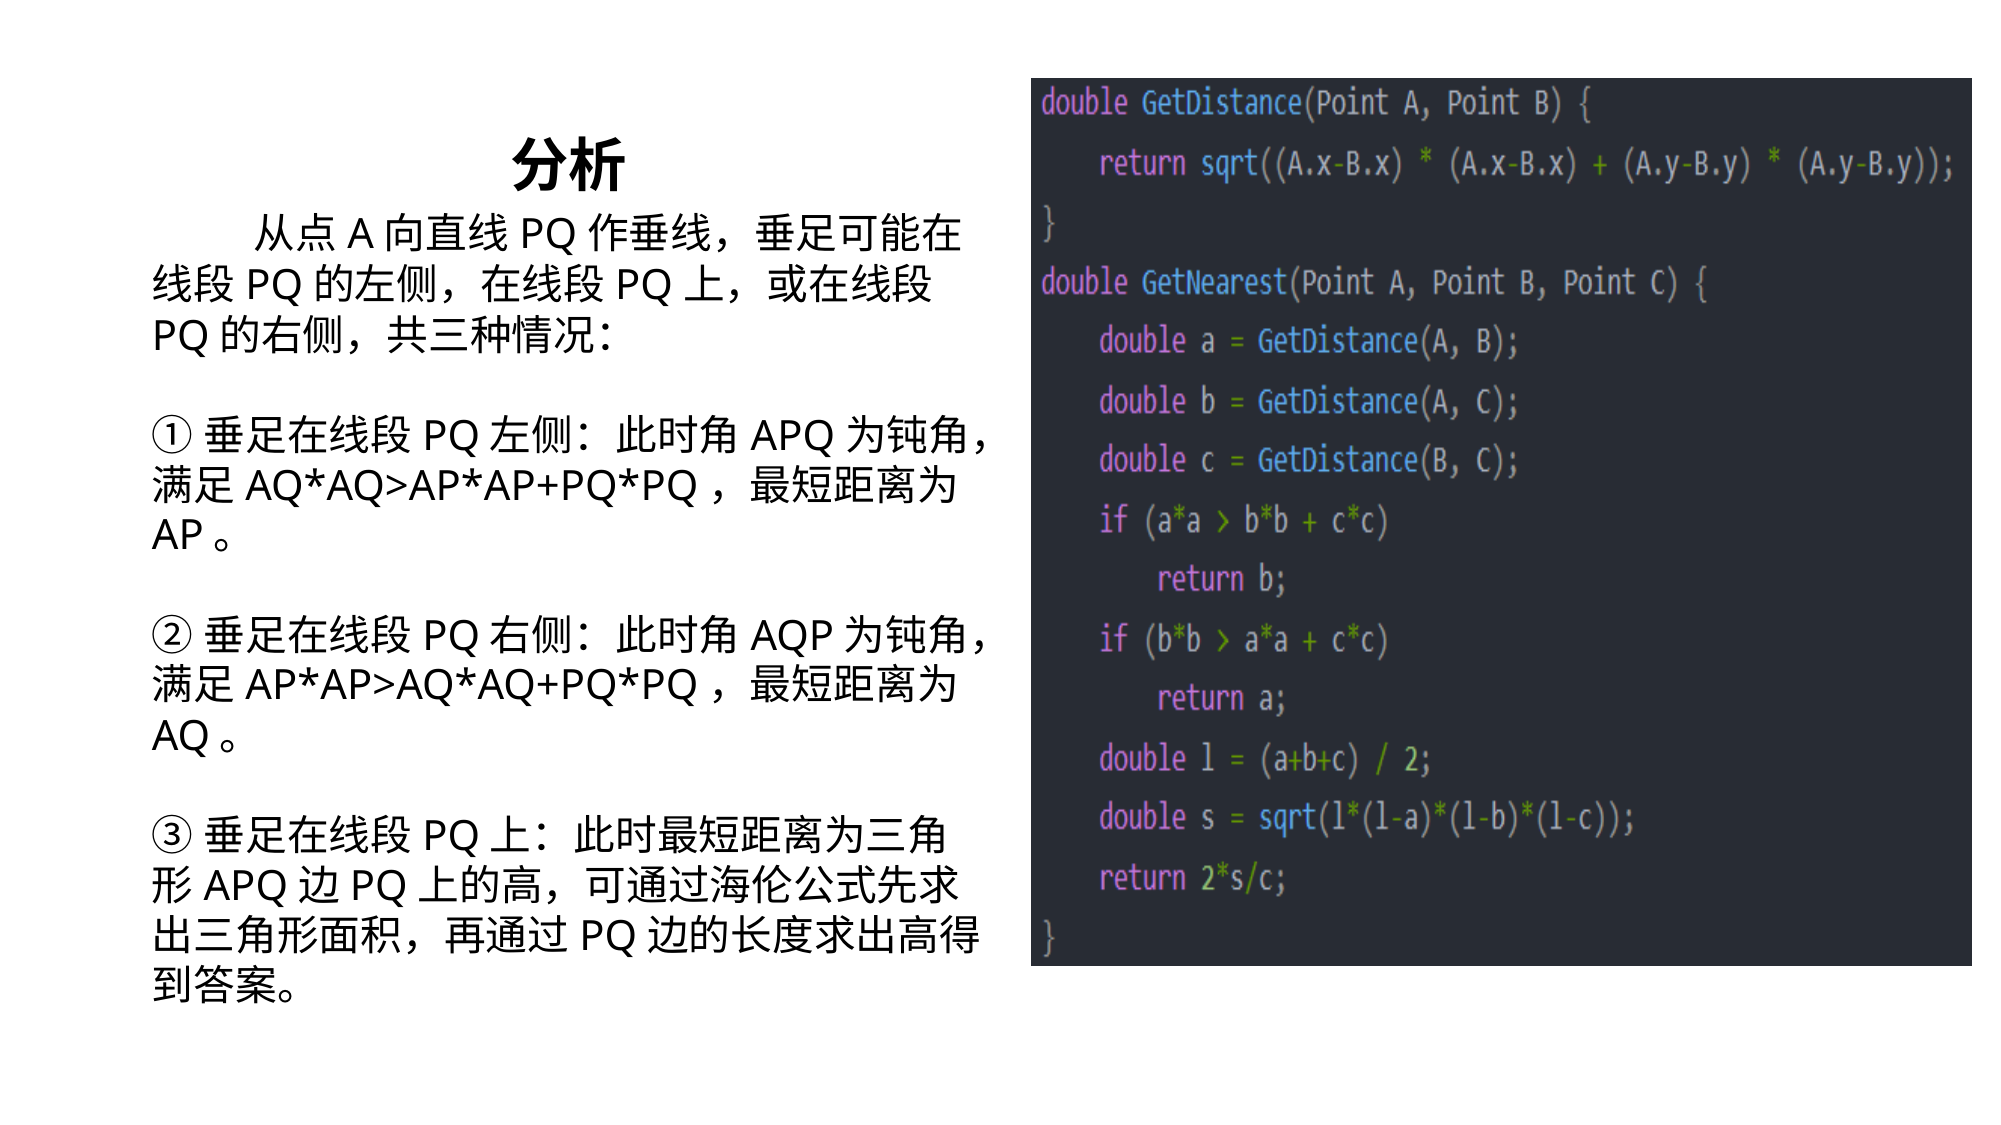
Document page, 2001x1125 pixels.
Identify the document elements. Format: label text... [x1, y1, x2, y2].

text_box 分析 从点A向直线PQ作垂线，垂足可能在线段PQ的左侧，在线段PQ上，或在线段PQ的右侧，共三种情况： ①垂足在线段PQ左侧：此时角APQ为钝角，满足AQ*AQ>AP*AP+PQ*PQ，最短距离为AP。 ②垂足在线段PQ右侧：此时角AQP为钝角，满足AP*AP>AQ*AQ+PQ*PQ，最短距离为AQ。 ③垂足在线段PQ上：此时最短距离为三角形APQ边PQ上的高，可通过海伦公式先求出三角形面积，再通过PQ边的长度求出高得到答案。 [137, 120, 1000, 1016]
picture [1031, 78, 1972, 966]
